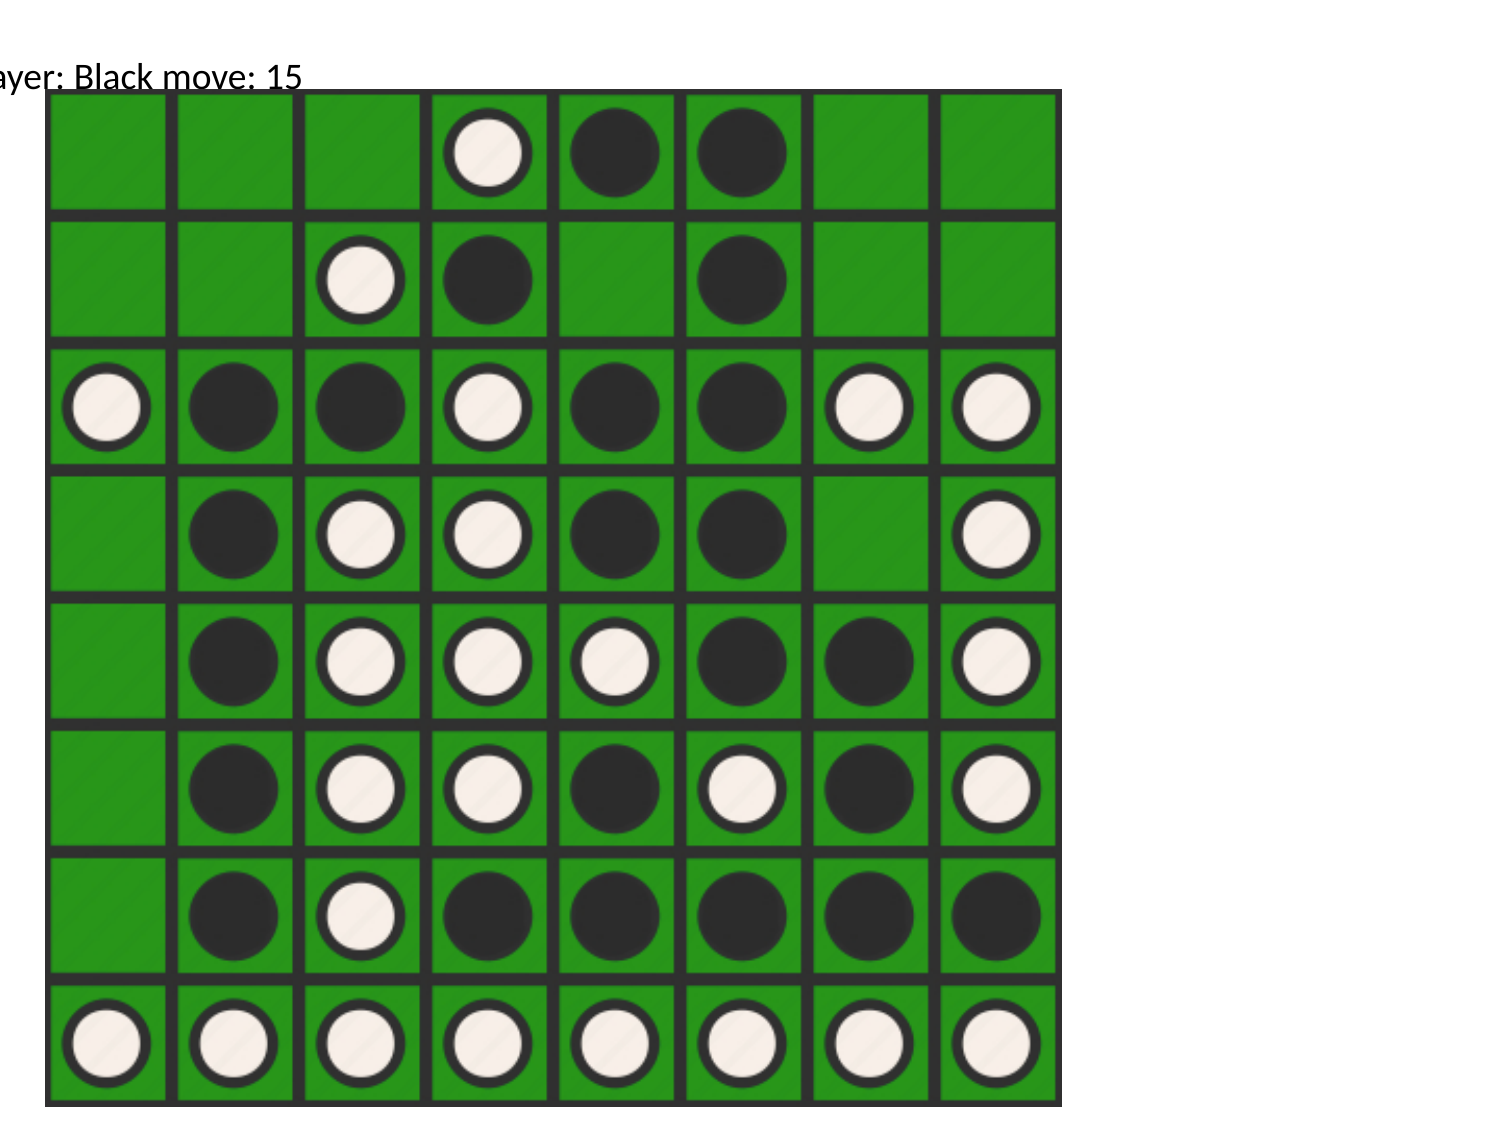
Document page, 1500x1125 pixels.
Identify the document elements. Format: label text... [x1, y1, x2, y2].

picture [44, 89, 1062, 1107]
text_box turn: 45 player: Black move: 15 [0, 44, 319, 105]
